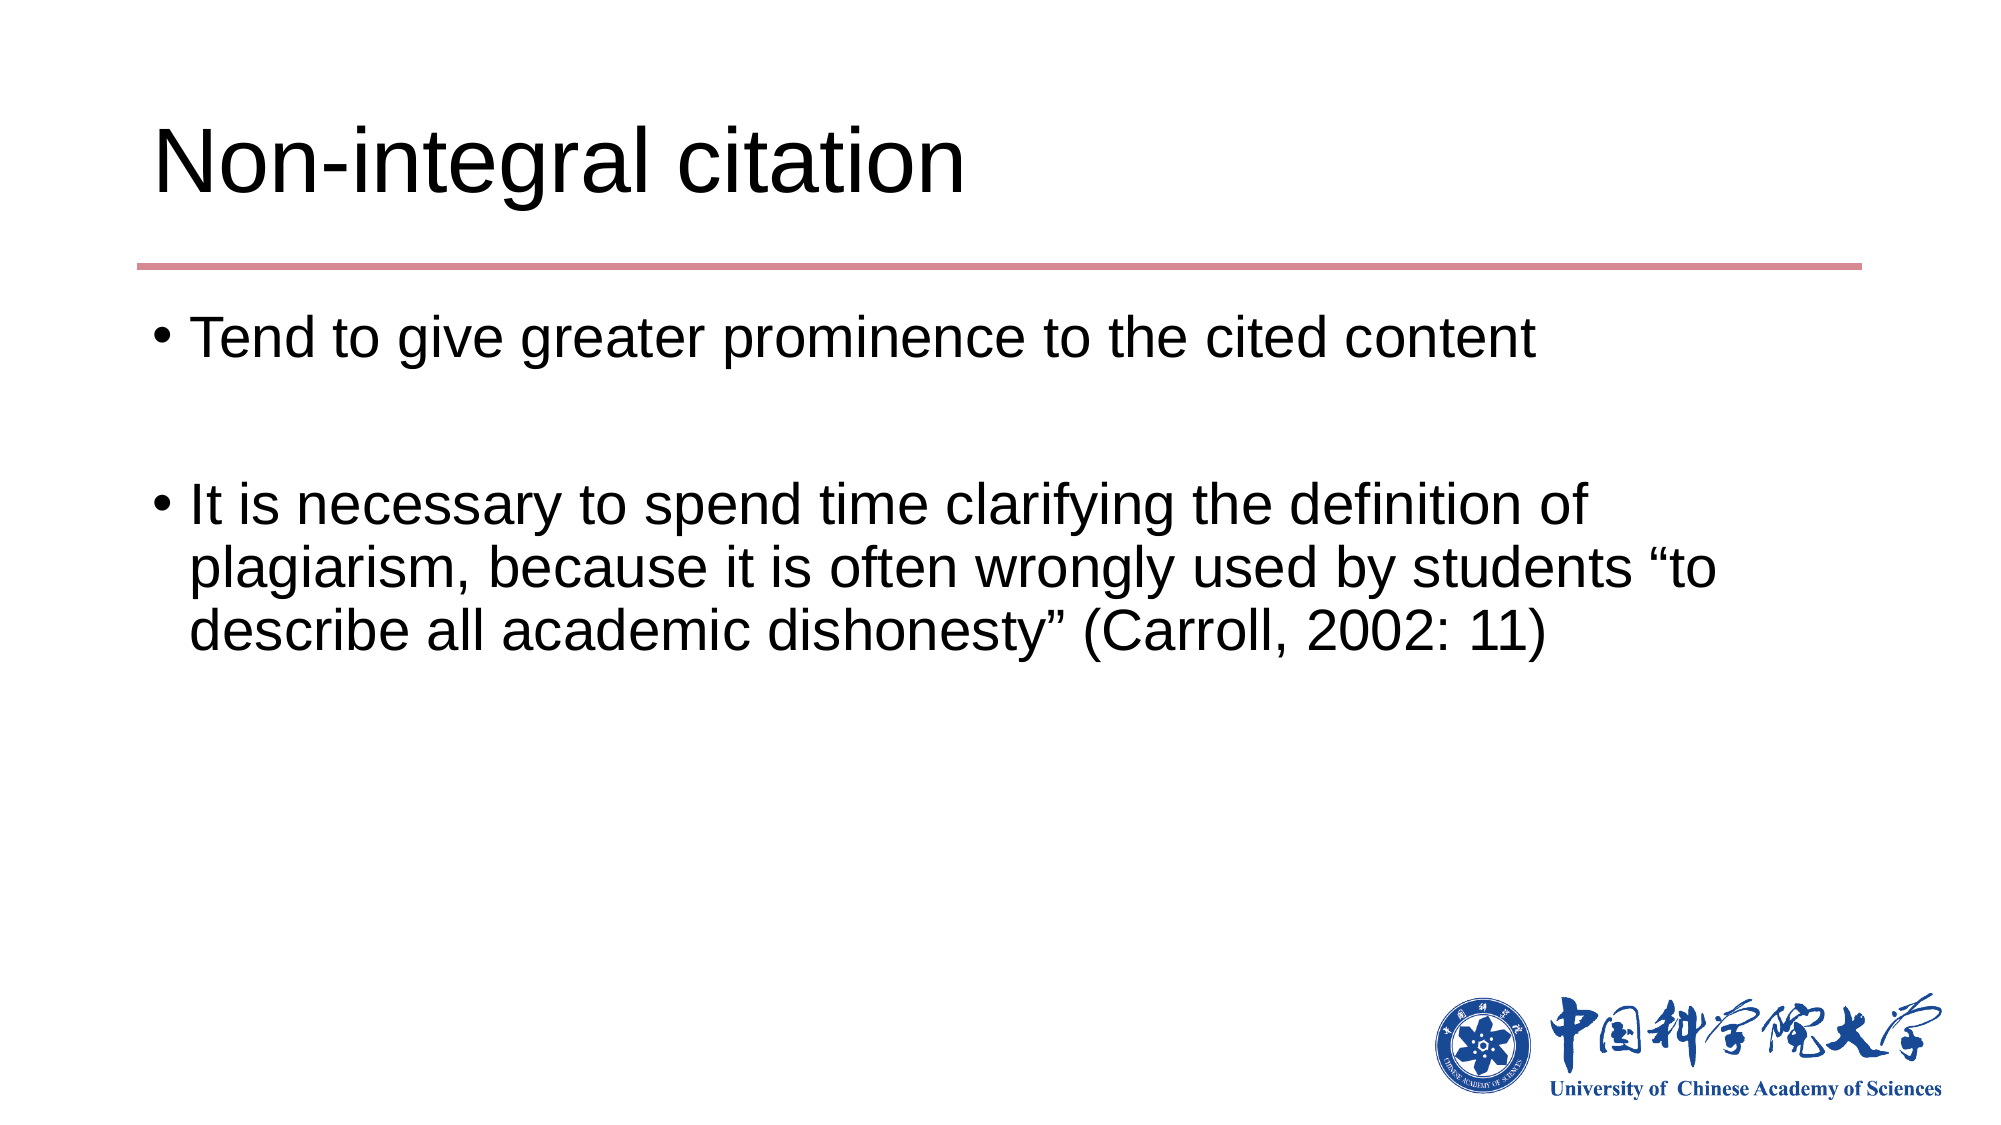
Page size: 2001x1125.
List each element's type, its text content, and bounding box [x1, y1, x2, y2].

list Tend to give greater prominence to the cited content It is necessary to spend time clarifying the definition of plagiarism, because it is often wrongly used by students “to describe all academic dishonesty” (Carroll, 2002: 11) [137, 299, 1863, 1014]
title Non-integral citation [137, 59, 1863, 267]
picture [1435, 993, 1942, 1100]
